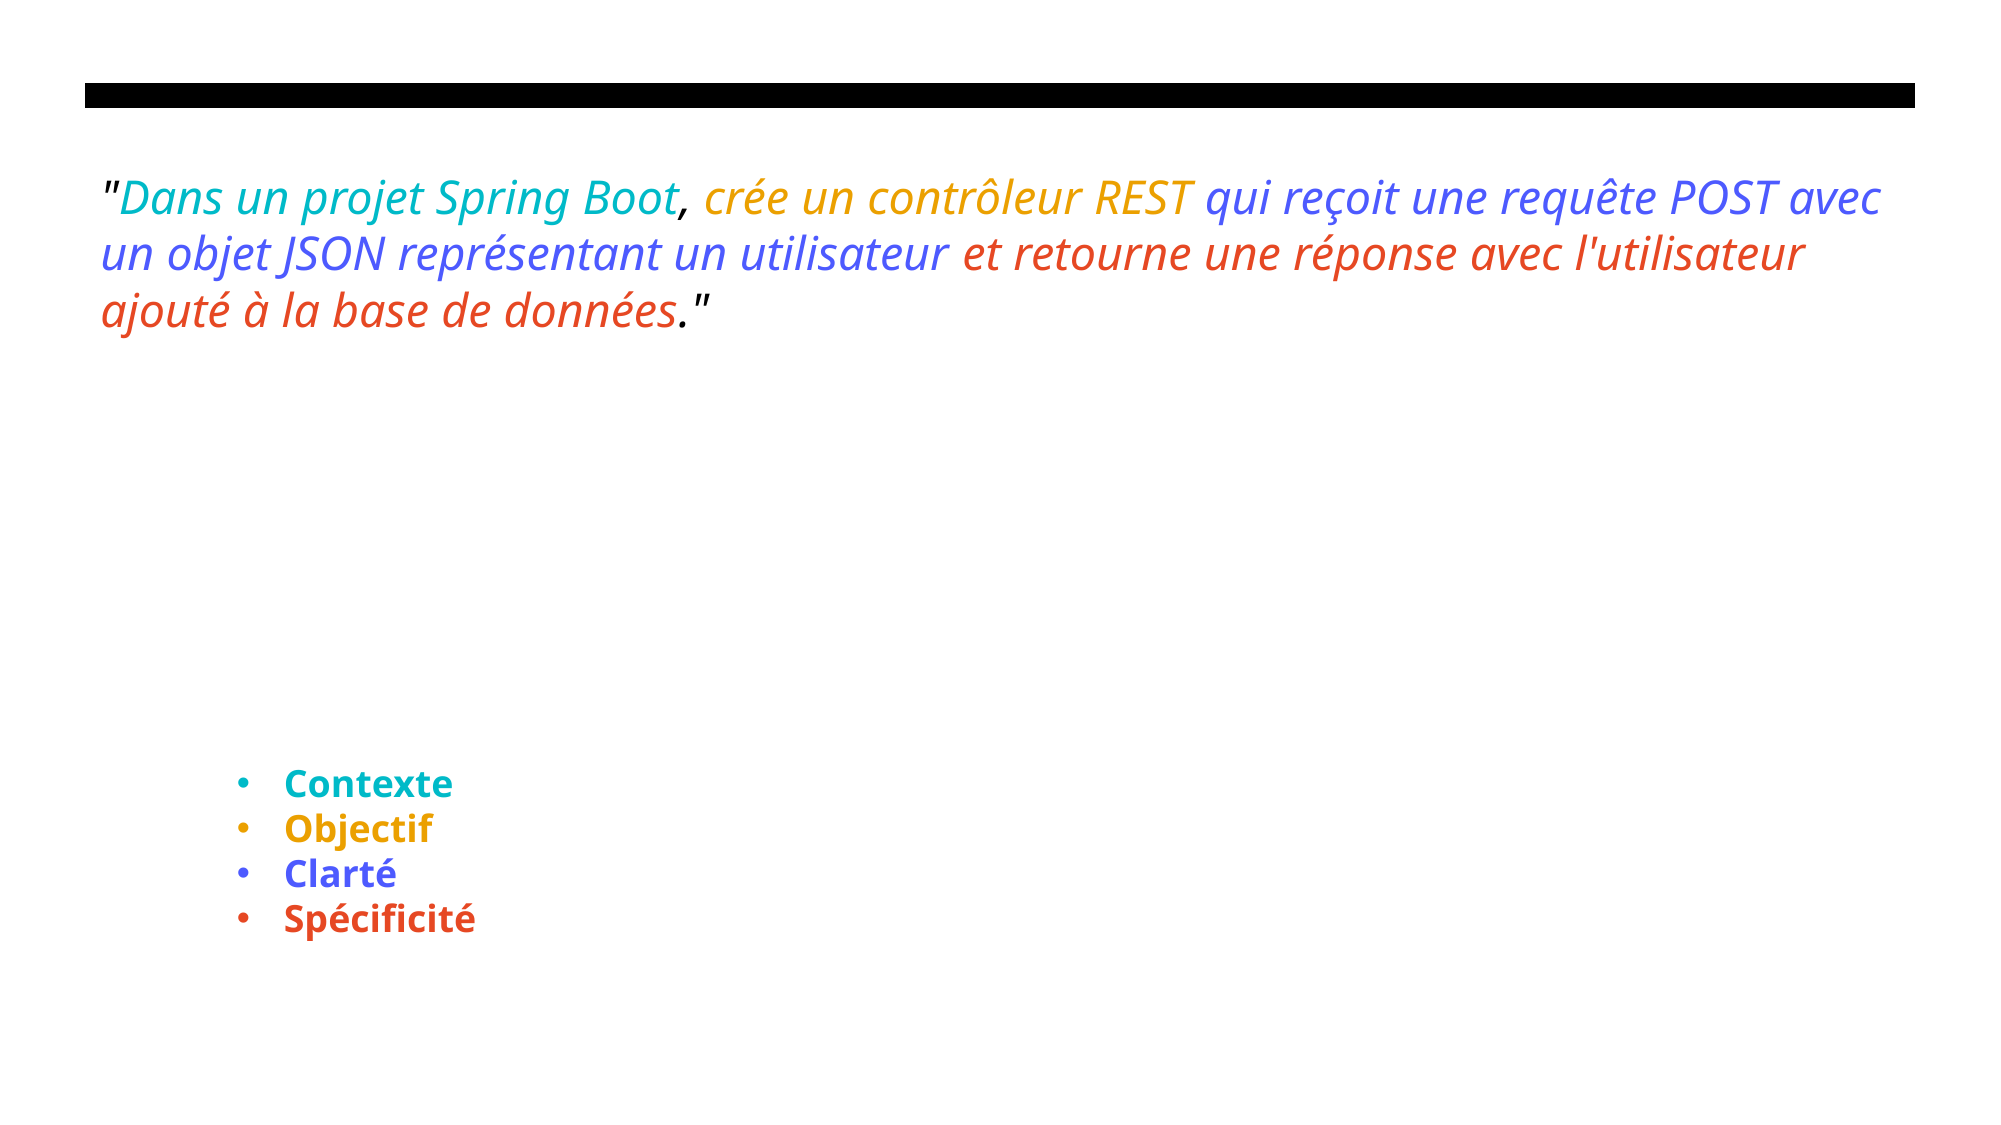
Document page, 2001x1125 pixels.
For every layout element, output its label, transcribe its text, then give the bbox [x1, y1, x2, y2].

text_box Contexte Objectif Clarté Spécificité [221, 752, 672, 993]
title "Dans un projet Spring Boot, crée un contrôleur REST qui reçoit une requête POST avec un objet JSON représentant un utilisateur et retourne une réponse avec l'utilisateur ajouté à la base de données." [85, 160, 1916, 401]
